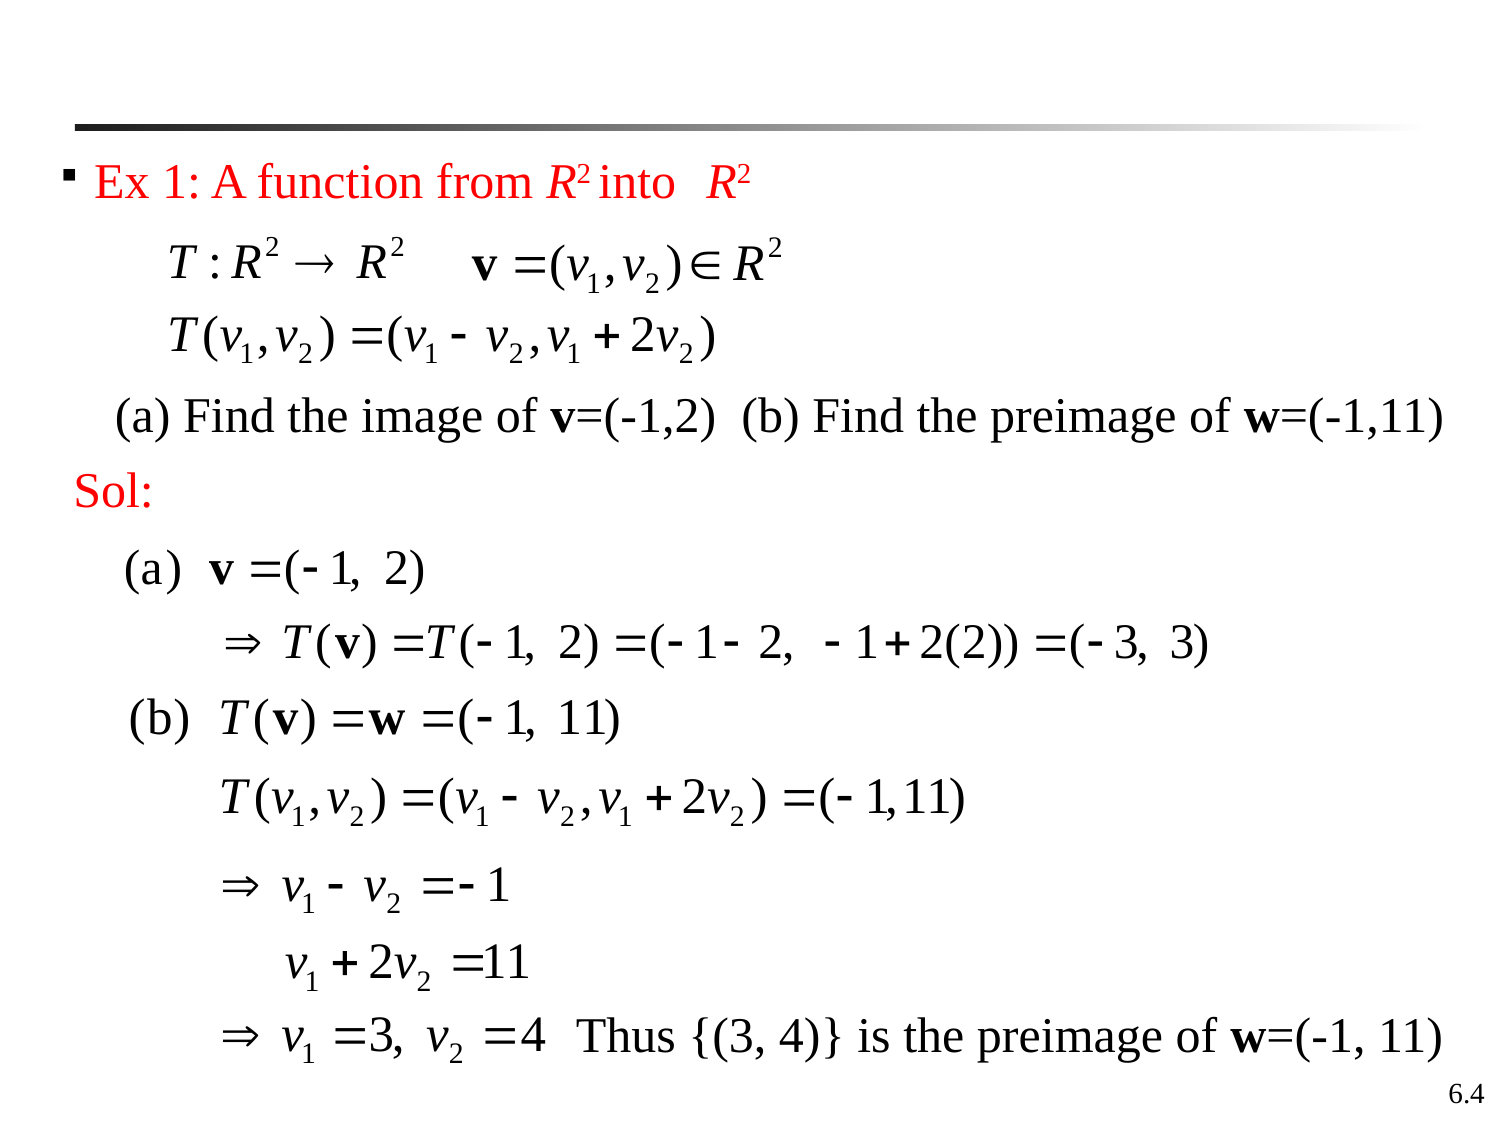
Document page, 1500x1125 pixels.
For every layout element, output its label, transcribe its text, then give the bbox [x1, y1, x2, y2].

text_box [116, 538, 1218, 681]
slide_number 6.4 [1406, 1066, 1500, 1125]
text_box Thus {(3, 4)} is the preimage of w=(-1, 11) [561, 995, 1459, 1070]
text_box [213, 849, 538, 999]
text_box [213, 762, 975, 836]
list Ex 1: A function from R2 into R2 [46, 140, 1347, 223]
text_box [462, 224, 794, 303]
text_box (a) Find the image of v=(-1,2) (b) Find the preimage of w=(-1,11) [100, 375, 1471, 471]
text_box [162, 224, 416, 292]
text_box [213, 999, 554, 1073]
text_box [162, 299, 724, 373]
text_box Sol: [58, 449, 334, 538]
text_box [121, 687, 632, 756]
